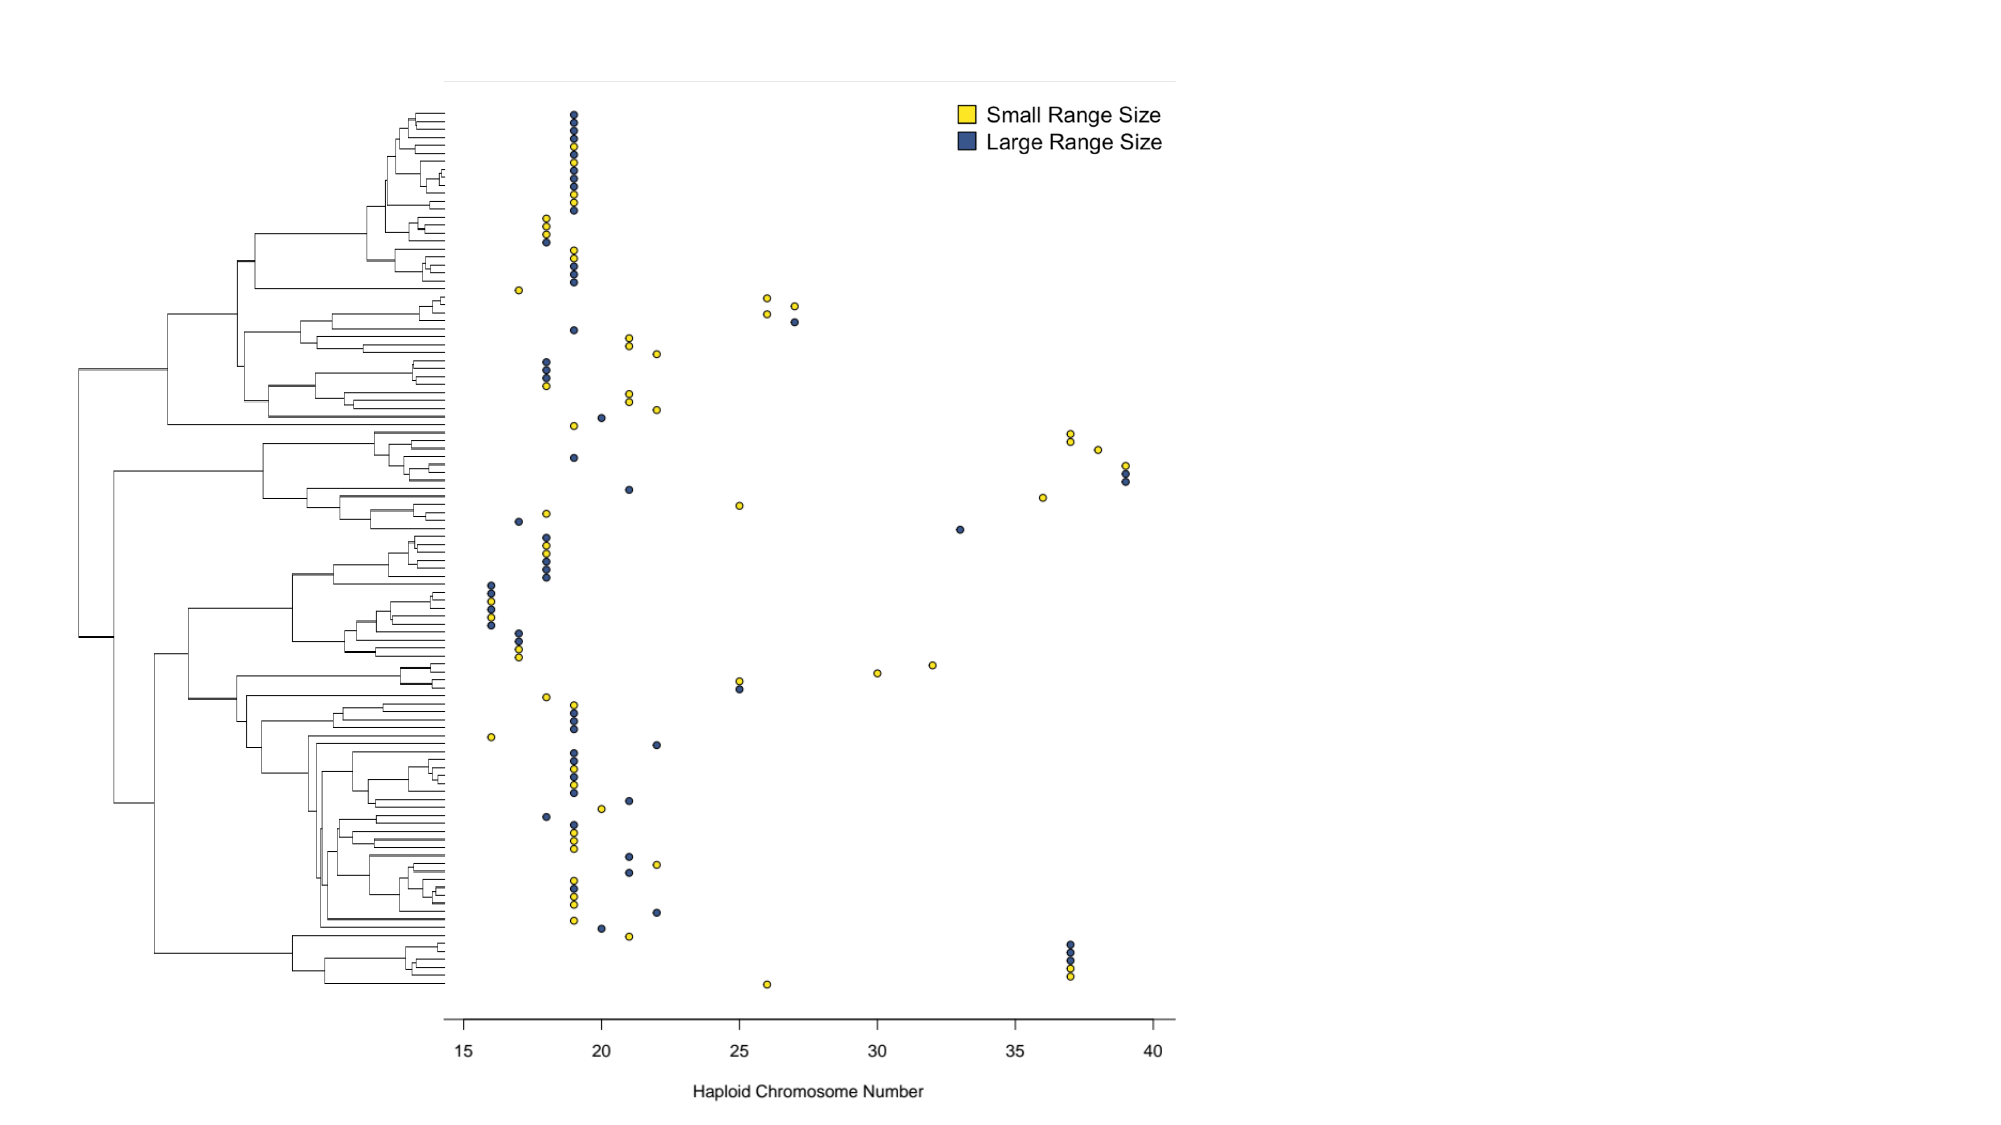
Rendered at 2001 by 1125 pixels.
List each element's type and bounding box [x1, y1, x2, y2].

picture [19, 81, 1176, 1123]
